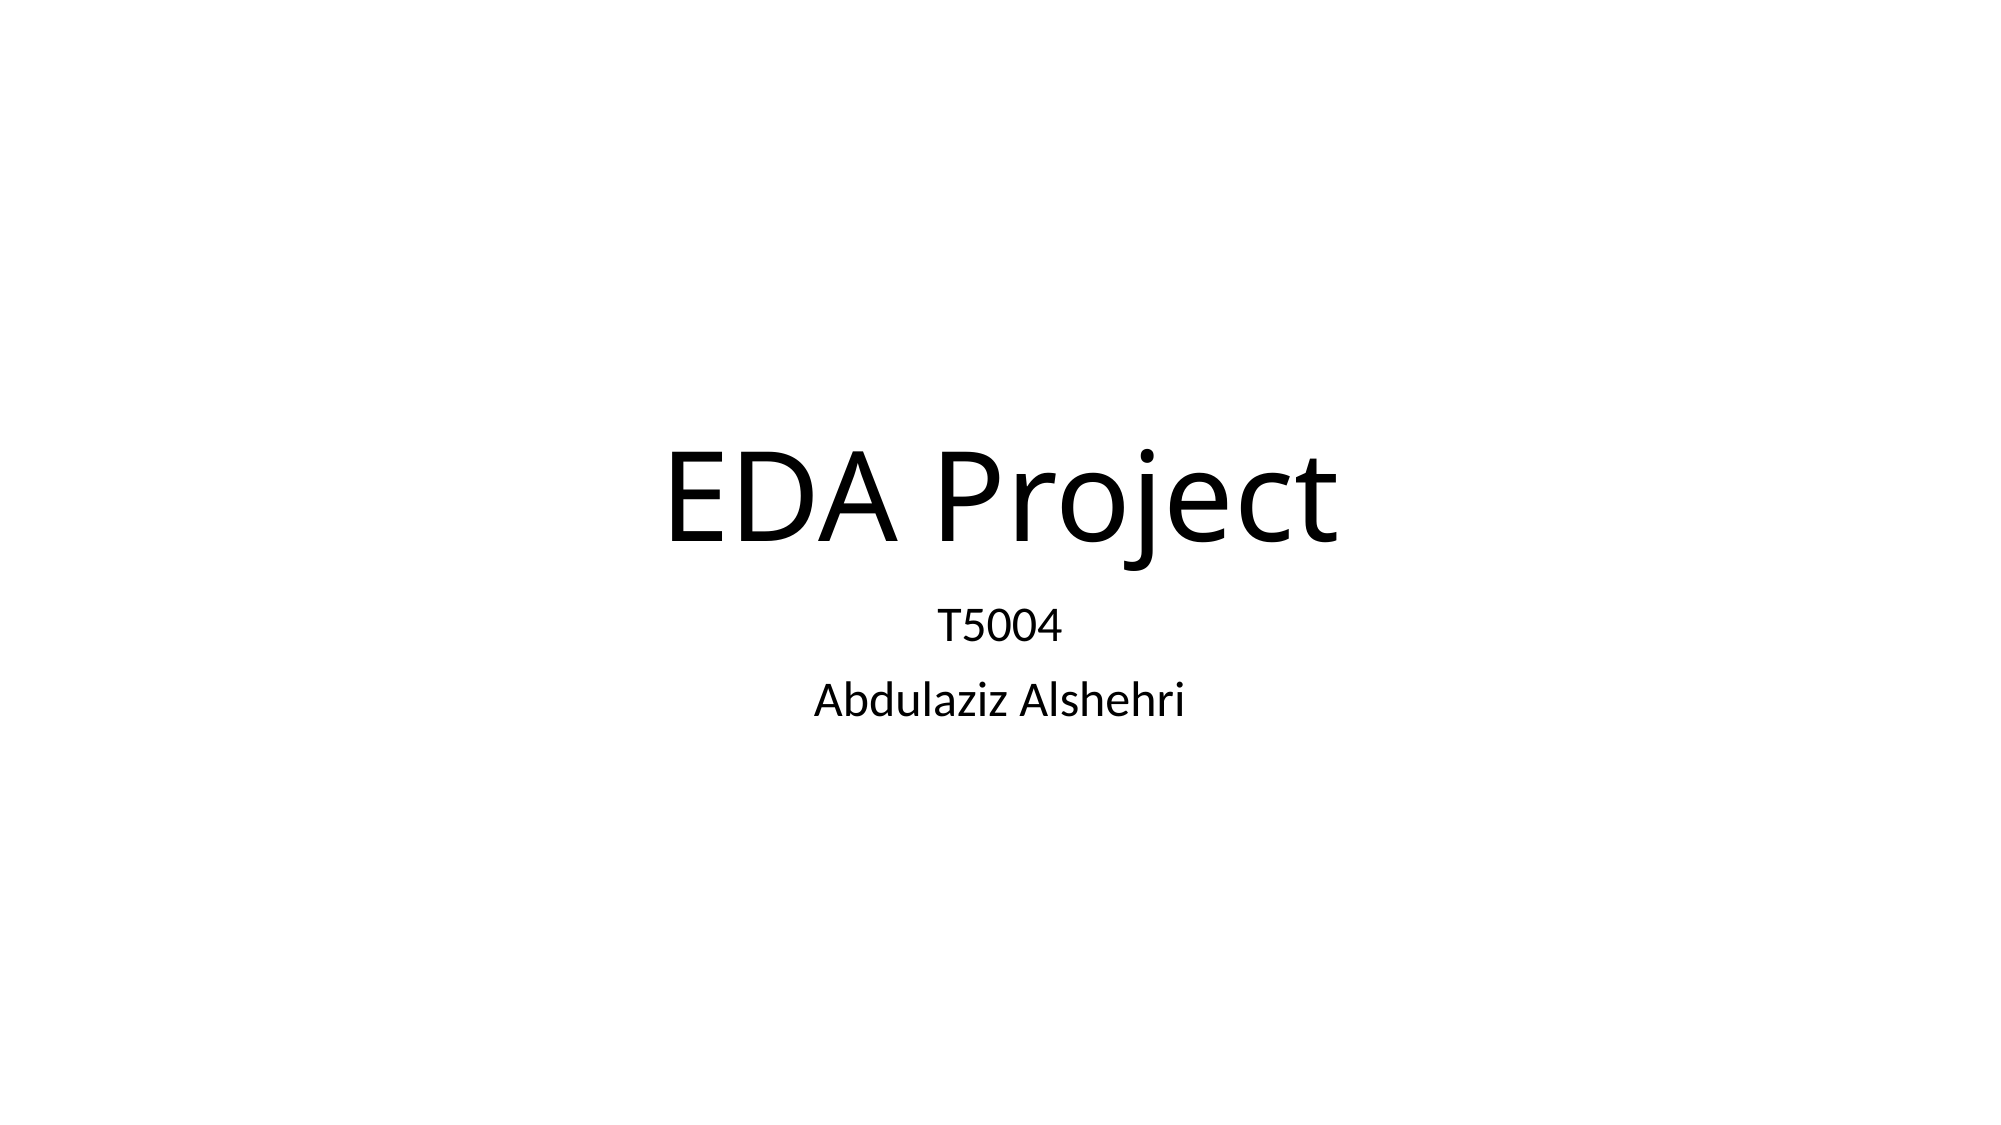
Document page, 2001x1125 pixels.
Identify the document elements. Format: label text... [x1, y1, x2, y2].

title EDA Project [249, 184, 1750, 576]
subtitle T5004 Abdulaziz Alshehri [249, 590, 1750, 863]
